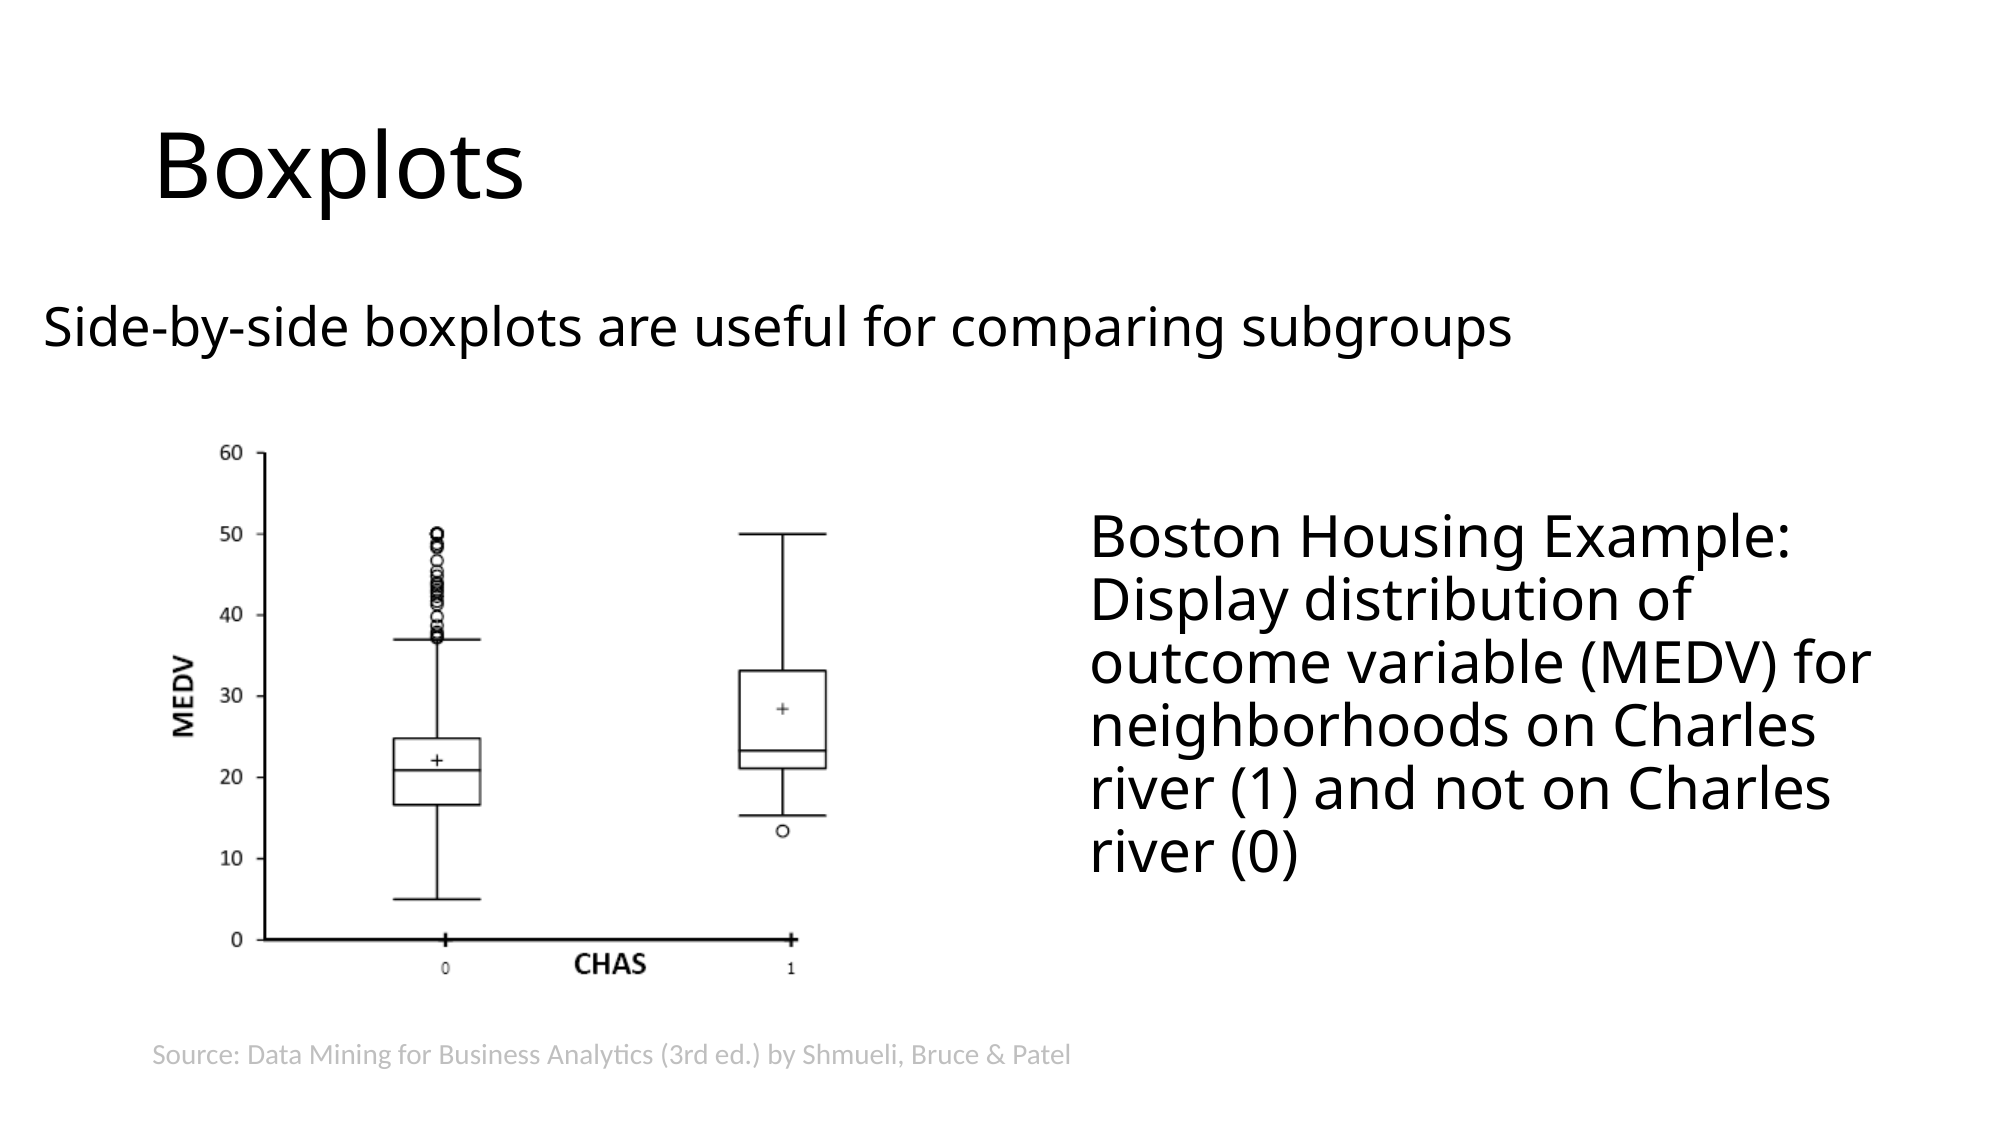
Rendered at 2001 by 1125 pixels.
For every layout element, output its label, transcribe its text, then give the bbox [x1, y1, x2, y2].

title Boxplots [137, 59, 1863, 278]
list Boston Housing Example: Display distribution of outcome variable (MEDV) for neighborhoods on Charles river (1) and not on Charles river (0) [1074, 500, 1957, 1025]
text_box Side-by-side boxplots are useful for comparing subgroups [29, 284, 1530, 365]
picture [137, 430, 976, 1006]
text_box Source: Data Mining for Business Analytics (3rd ed.) by Shmueli, Bruce & Patel [137, 1028, 1834, 1078]
